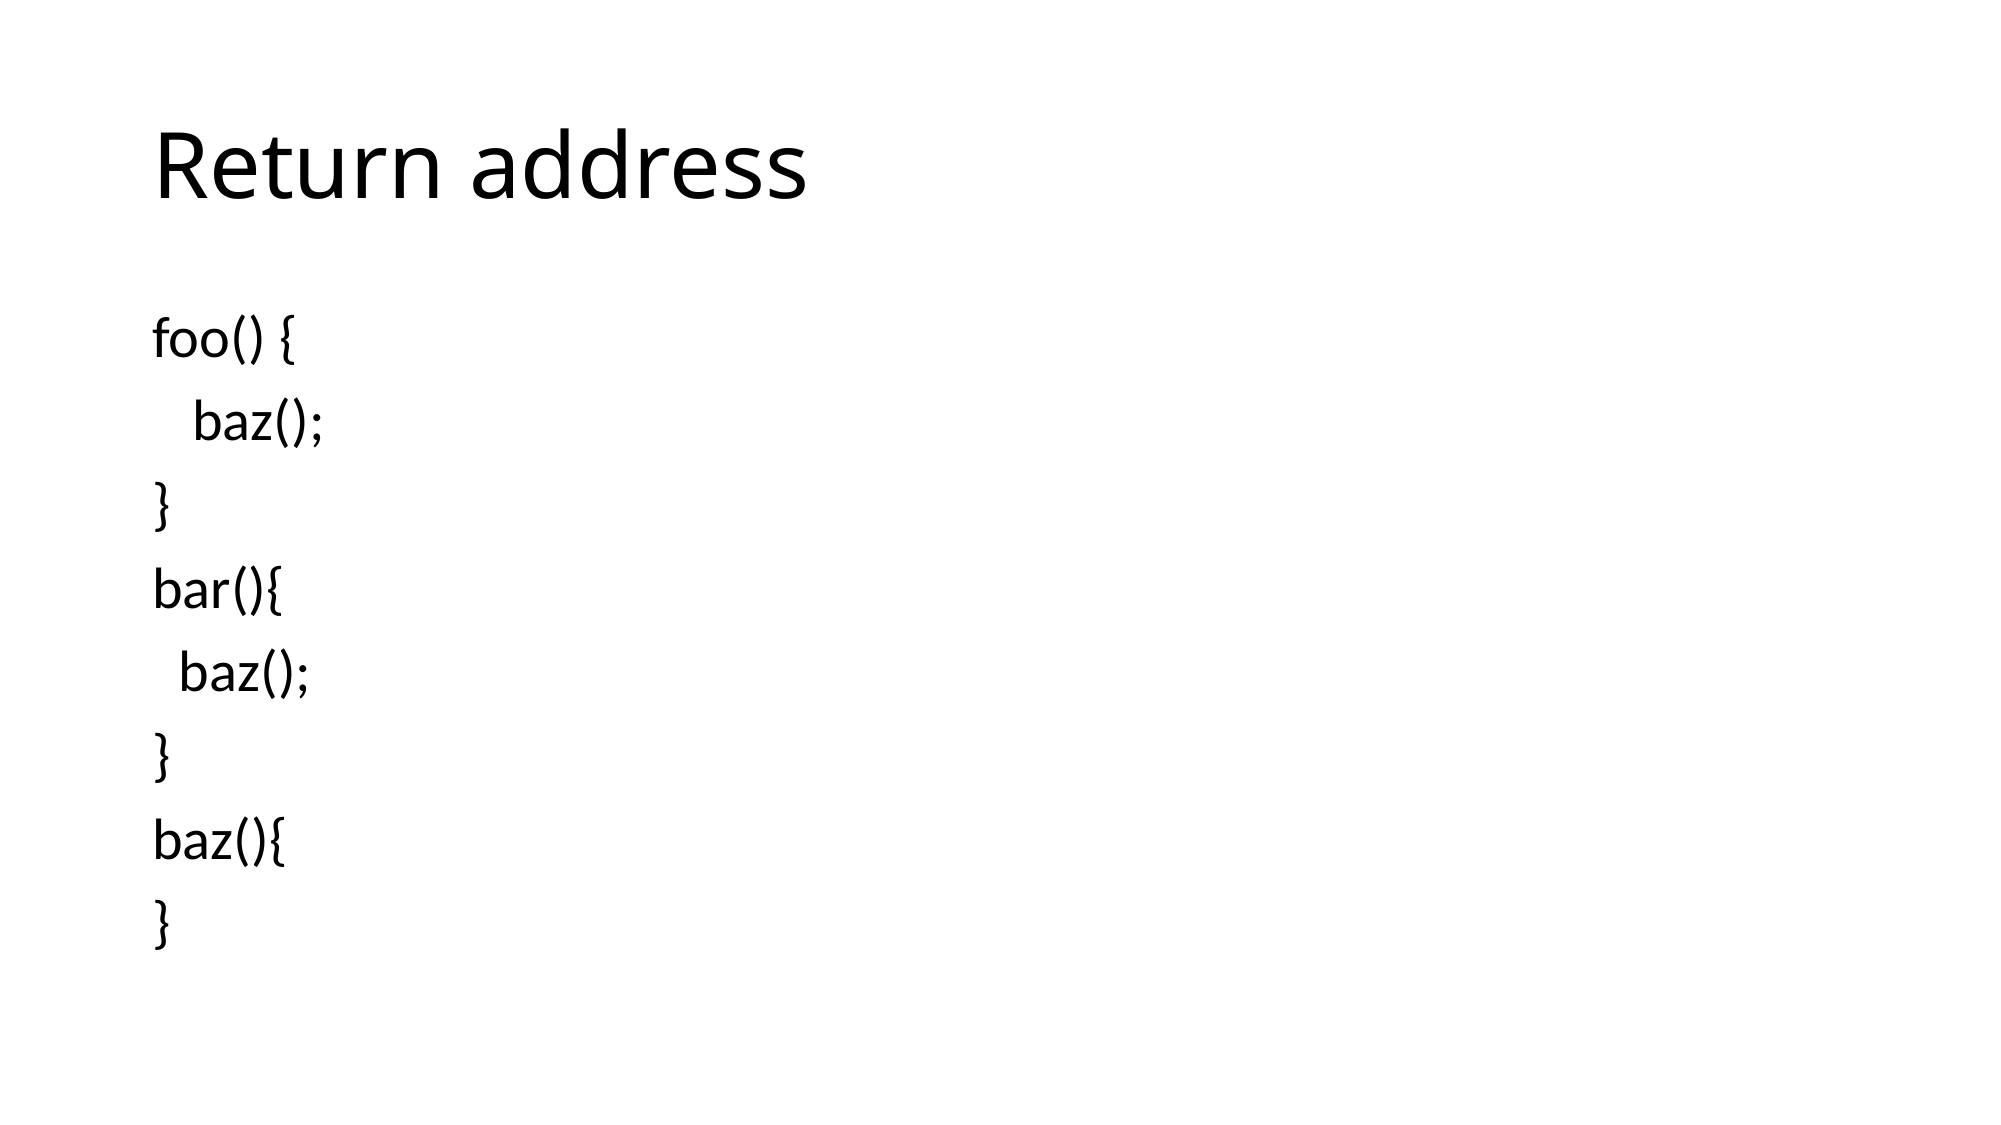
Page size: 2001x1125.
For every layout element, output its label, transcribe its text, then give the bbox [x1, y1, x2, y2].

list foo() { baz(); } bar(){ baz(); } baz(){ } [137, 299, 1863, 1014]
title Return address [137, 59, 1863, 278]
